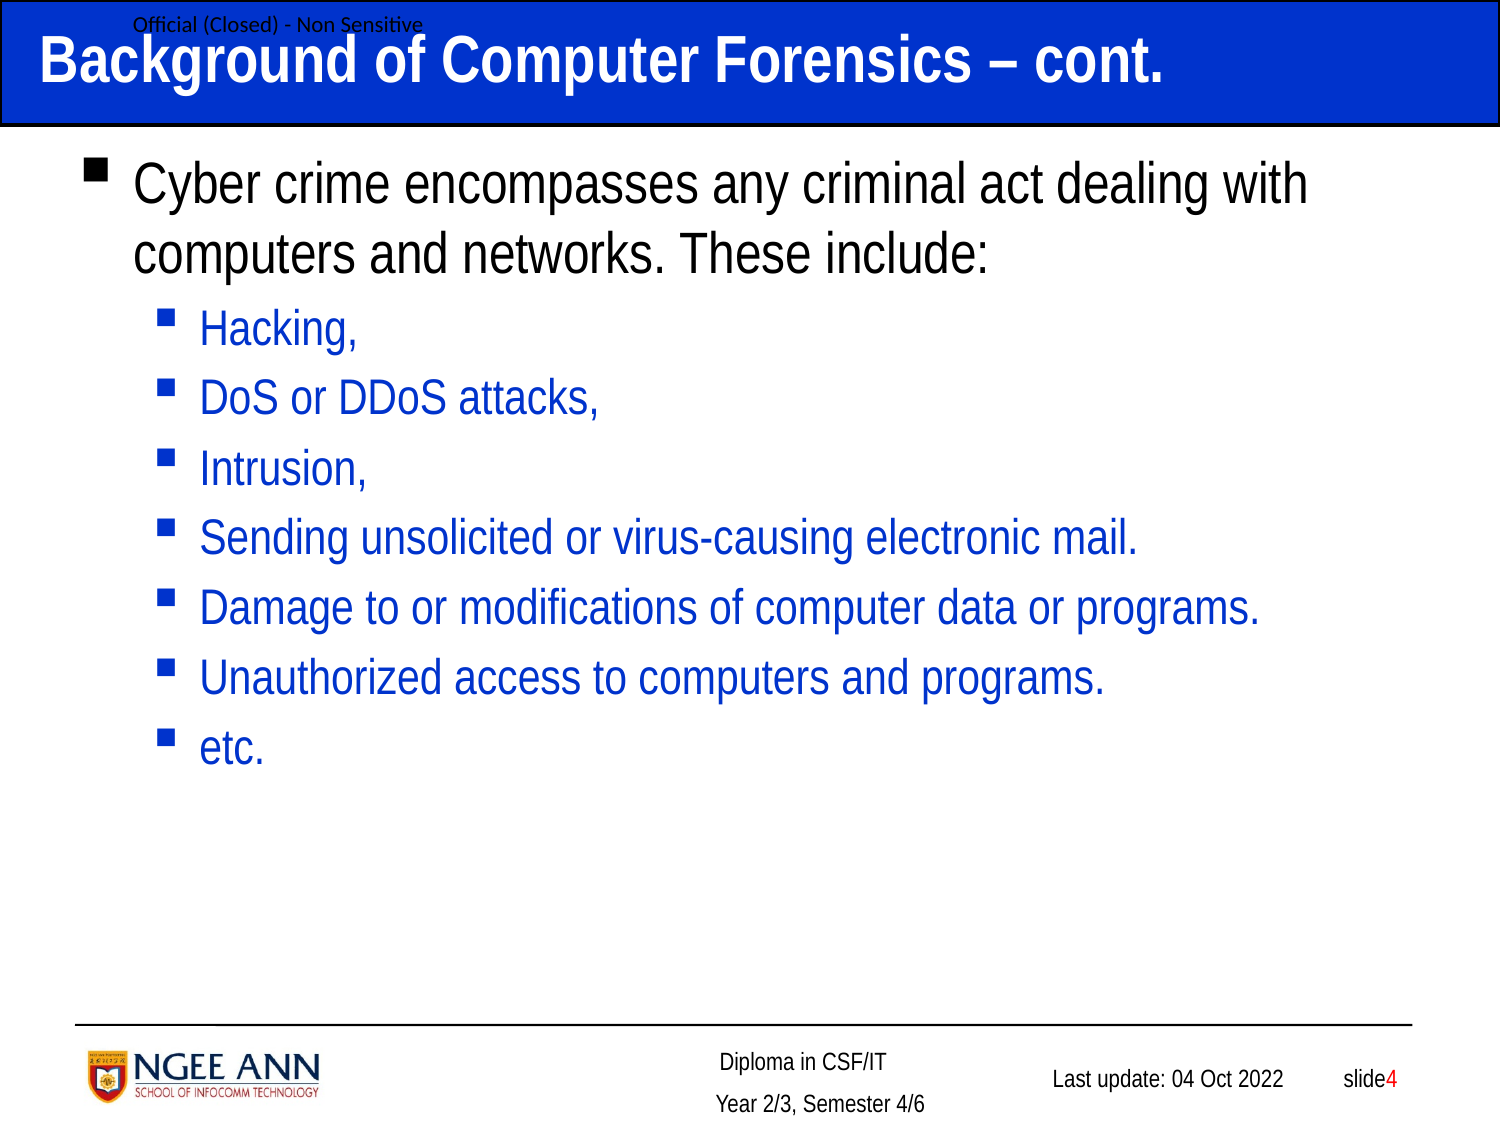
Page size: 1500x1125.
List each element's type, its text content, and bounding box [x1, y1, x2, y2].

slide_number slide4 [1099, 1037, 1413, 1101]
list Cyber crime encompasses any criminal act dealing with computers and networks. These include: Hacking, DoS or DDoS attacks, Intrusion, Sending unsolicited or virus-causing electronic mail. Damage to or modifications of computer data or programs. Unauthorized access to computers and programs. etc. [62, 137, 1401, 1026]
title Background of Computer Forensics – cont. [23, 0, 1500, 115]
picture [62, 1028, 344, 1125]
